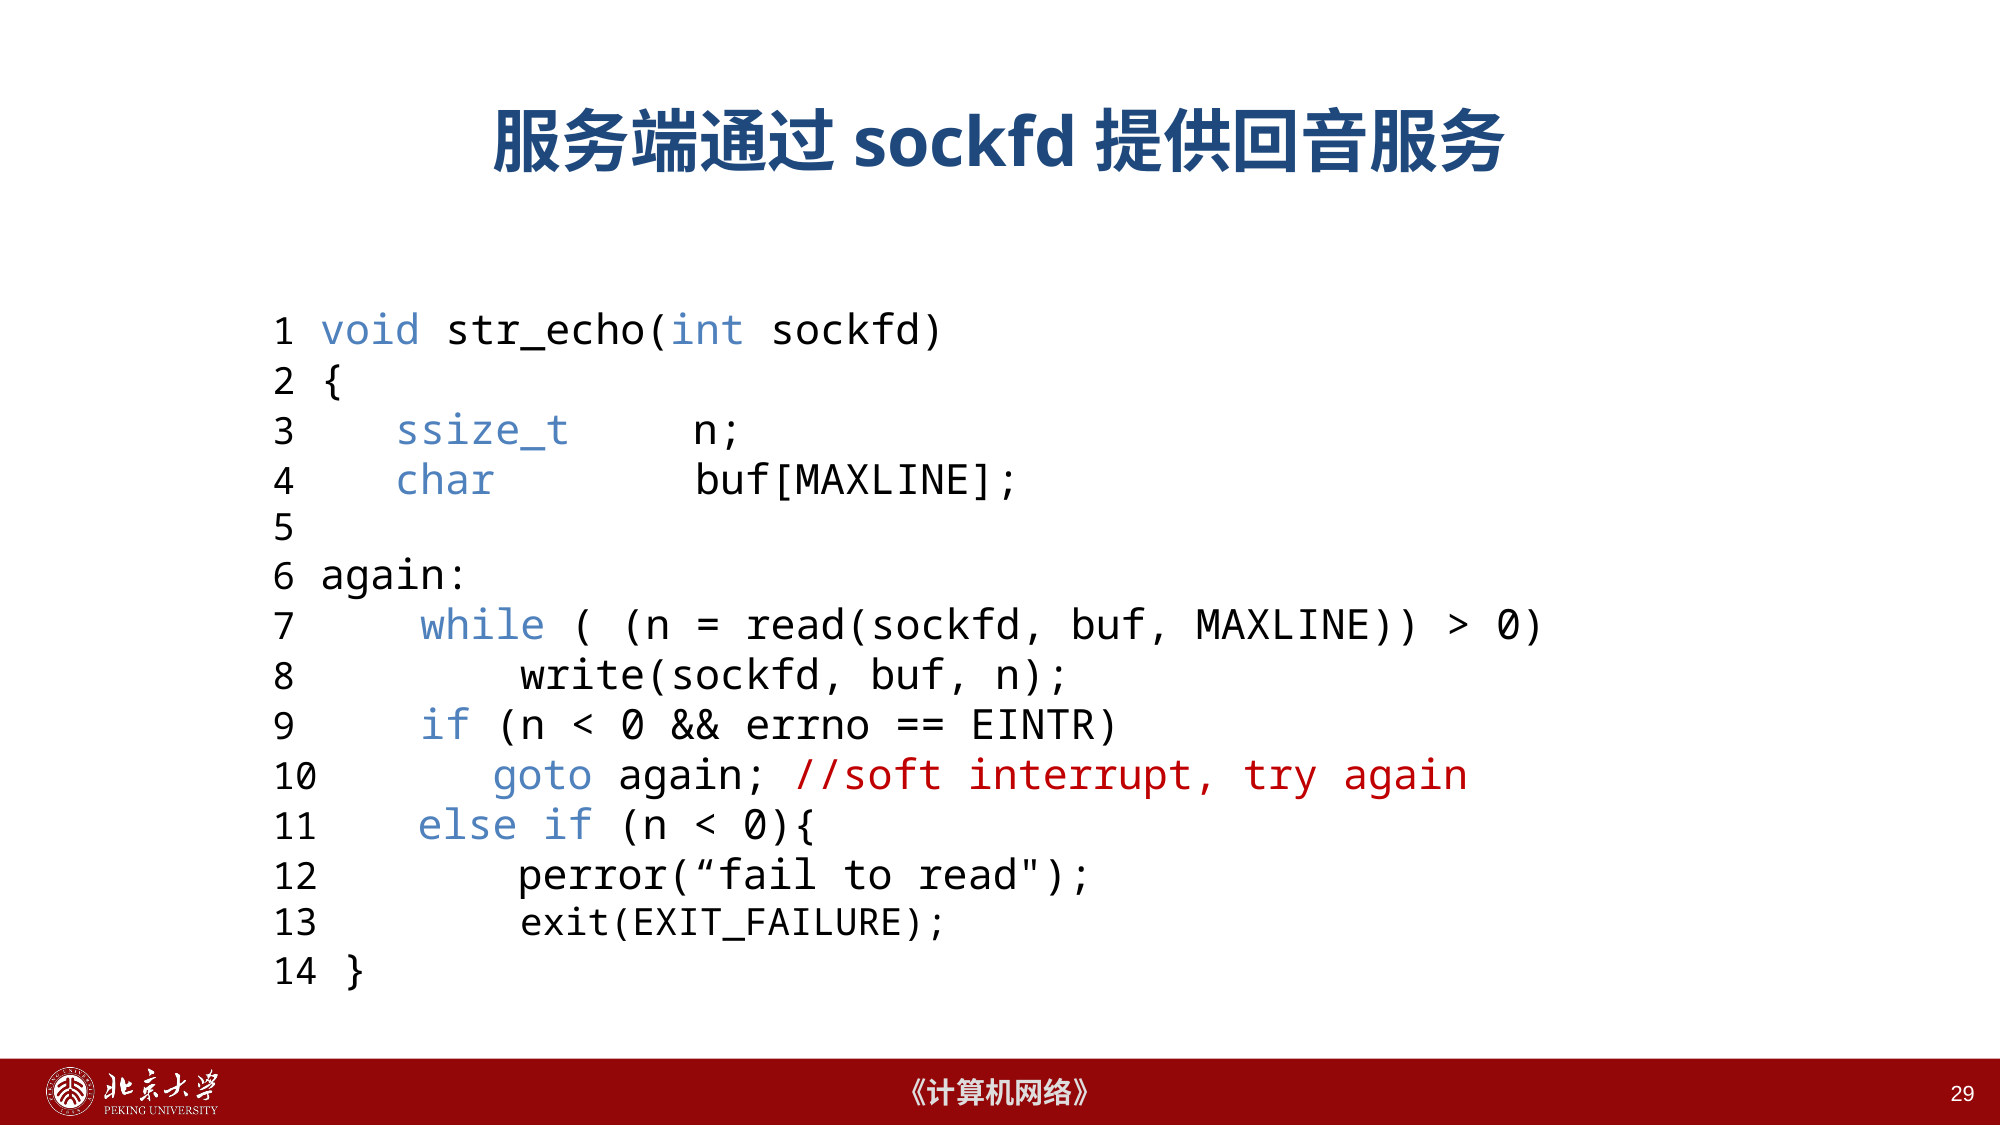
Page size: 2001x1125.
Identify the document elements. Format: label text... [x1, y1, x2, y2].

text_box 1 void str_echo(int sockfd) 2 { 3 ssize_t n; 4 char buf[MAXLINE]; 5 6 again: 7 while ( (n = read(sockfd, buf, MAXLINE)) > 0) 8 write(sockfd, buf, n); 9 if (n < 0 && errno == EINTR) 10 goto again; //soft interrupt, try again 11 else if (n < 0){ 12 perror(“fail to read"); 13 exit(EXIT_FAILURE); 14 } [258, 295, 1563, 1001]
slide_number 29 [1522, 1072, 1990, 1125]
picture [46, 1067, 218, 1116]
title 服务端通过sockfd提供回音服务 [99, 45, 1900, 233]
